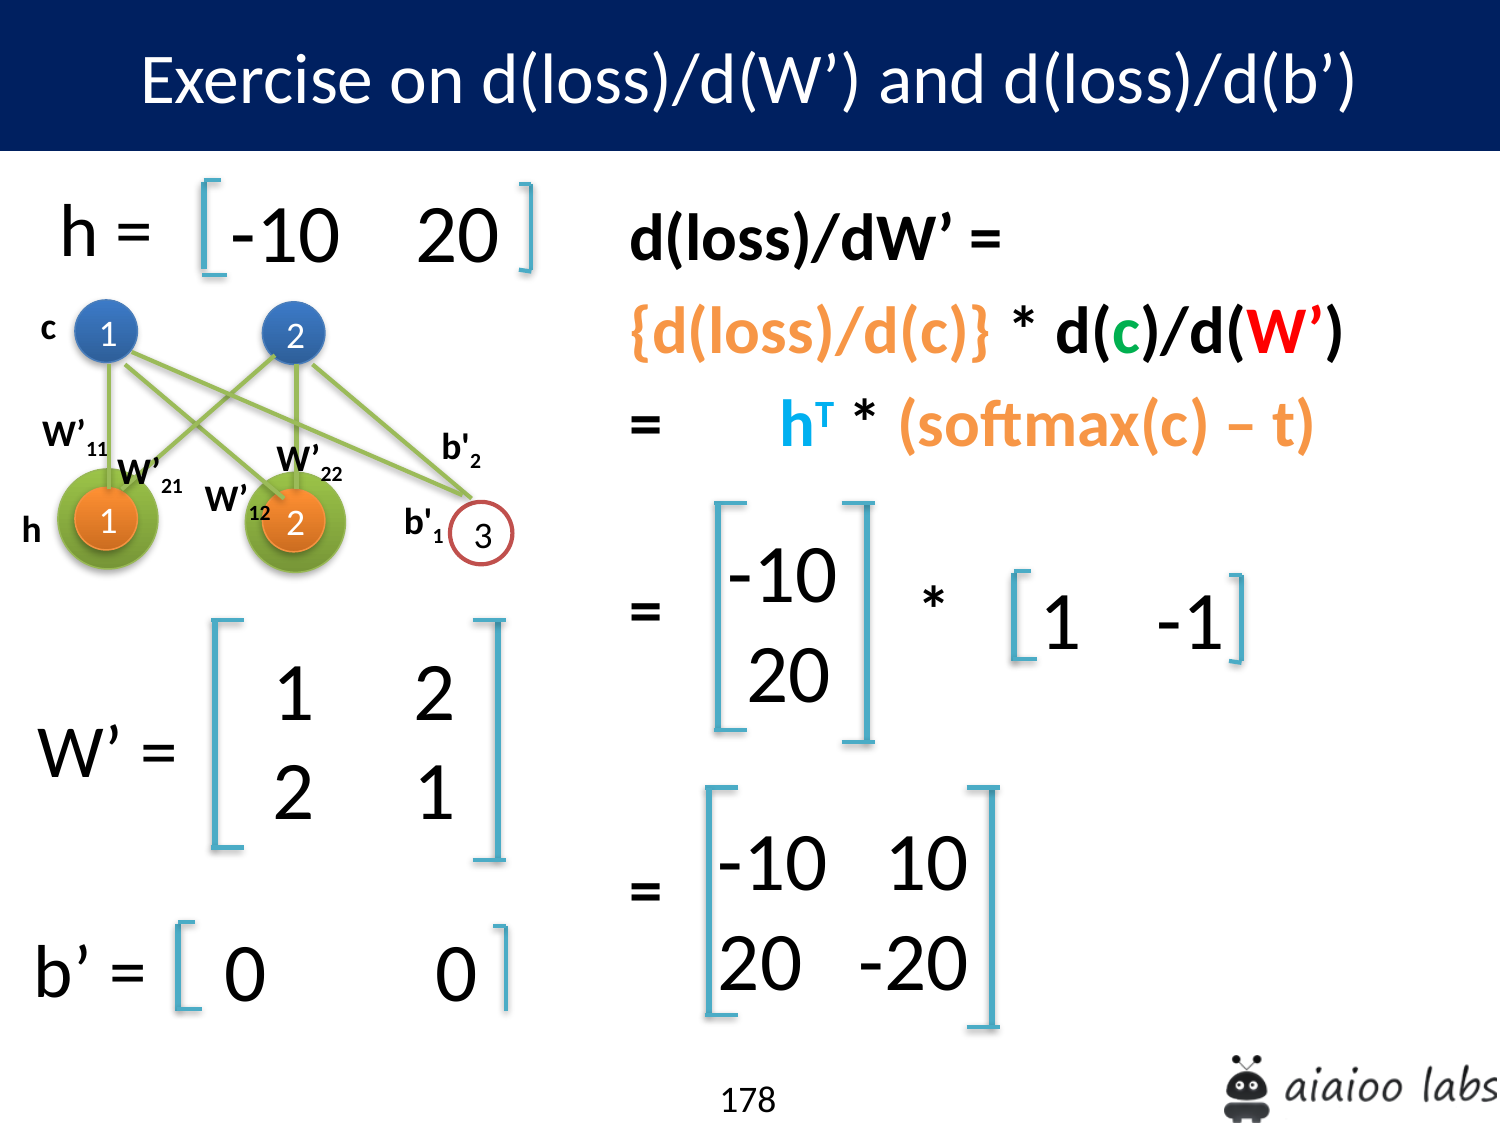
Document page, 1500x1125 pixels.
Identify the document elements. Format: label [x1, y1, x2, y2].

text_box [841, 502, 876, 743]
text_box [22, 695, 193, 801]
text_box [25, 295, 72, 355]
text_box [518, 183, 532, 272]
text_box [472, 620, 507, 861]
text_box [703, 787, 984, 1016]
text_box [0, 0, 1500, 151]
text_box [176, 911, 507, 1026]
text_box [257, 629, 471, 845]
text_box [44, 173, 168, 279]
picture [1224, 1055, 1497, 1123]
text_box [1012, 558, 1242, 674]
text_box [713, 502, 853, 731]
text_box [202, 171, 516, 287]
list [557, 185, 1491, 1074]
text_box [19, 915, 162, 1021]
text_box [210, 620, 245, 848]
text_box [6, 299, 515, 574]
text_box [966, 787, 1001, 1028]
